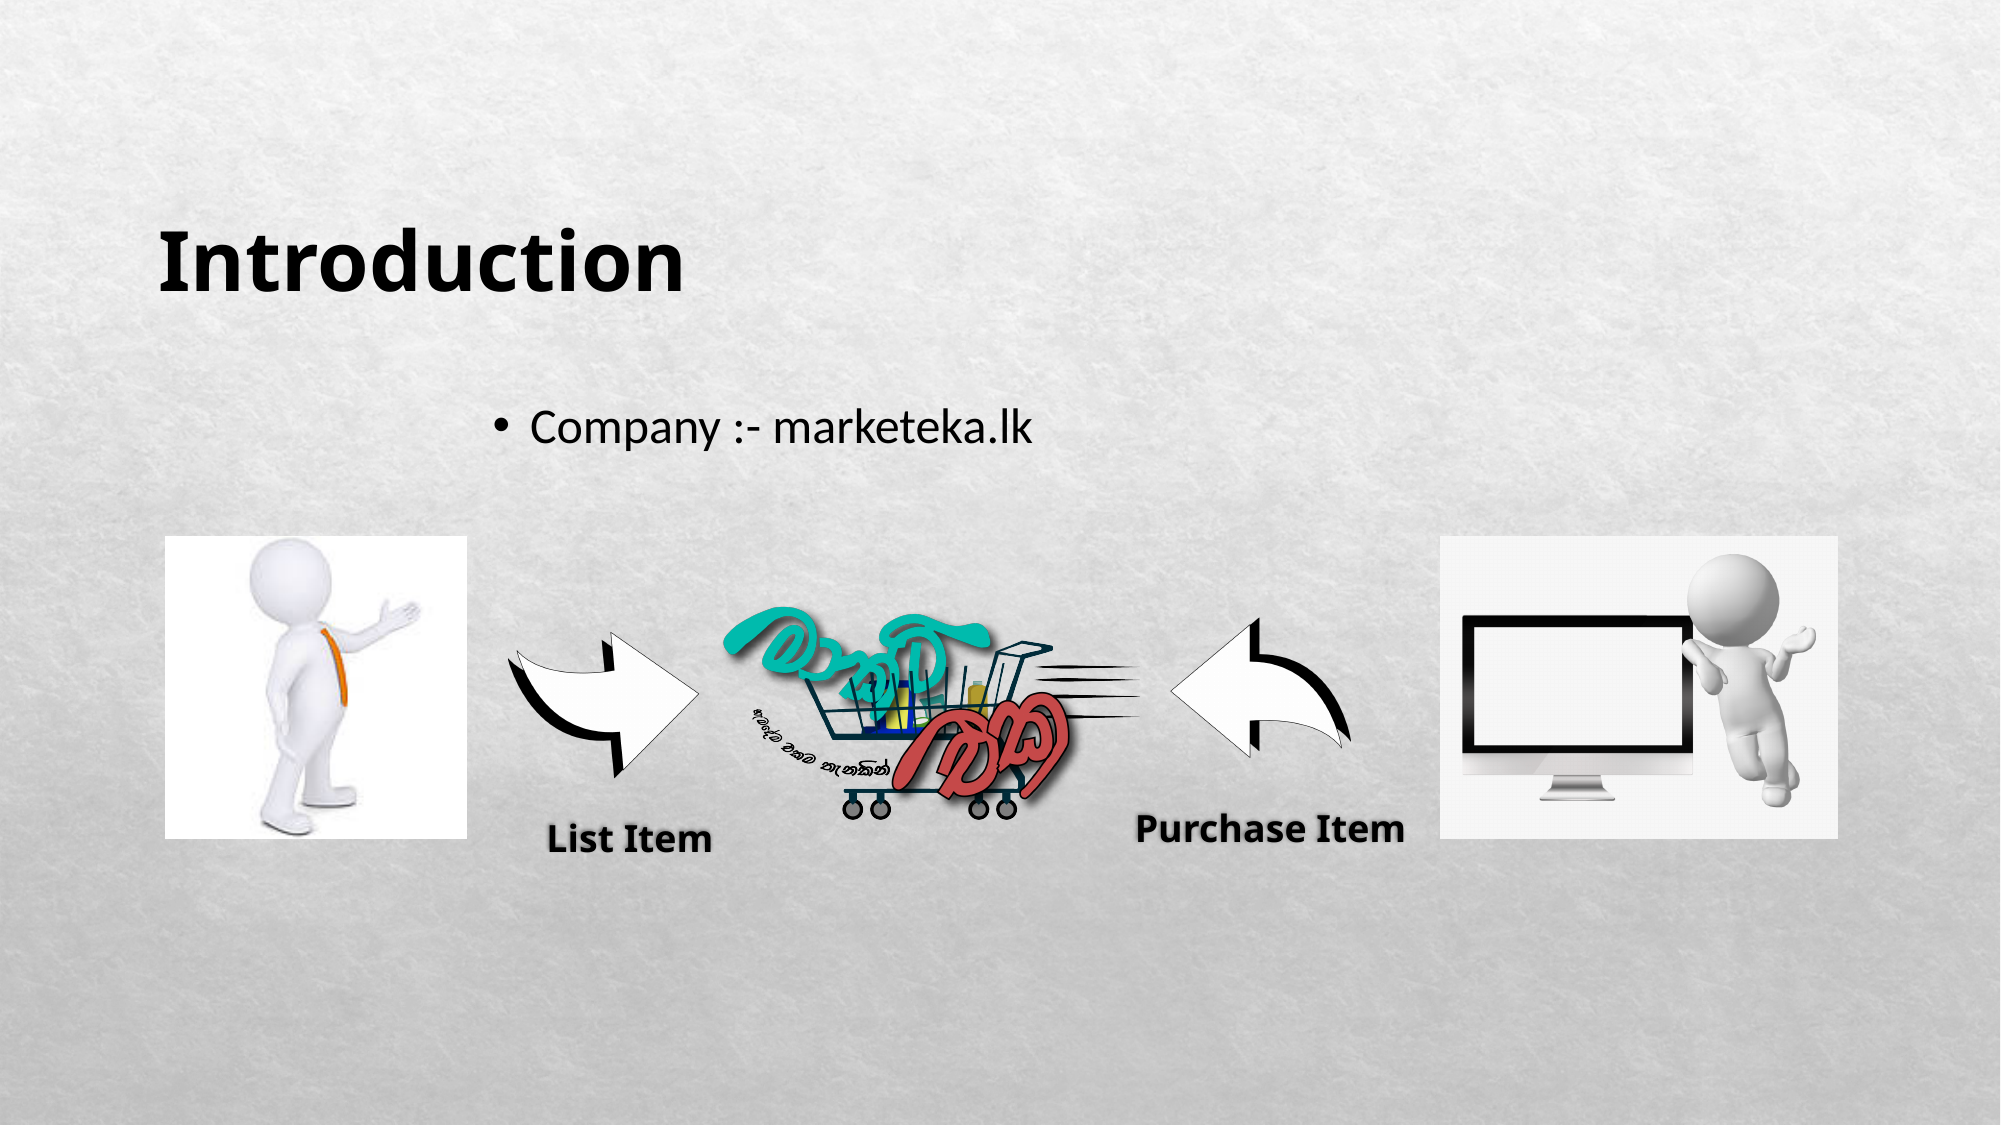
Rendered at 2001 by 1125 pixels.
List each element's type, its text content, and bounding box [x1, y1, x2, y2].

list Company :- marketeka.lk [368, 392, 1158, 563]
picture [165, 536, 467, 839]
text_box Purchase Item [988, 744, 1553, 858]
title Introduction [143, 158, 889, 318]
picture [507, 612, 706, 800]
picture [716, 600, 1140, 820]
text_box List Item [348, 754, 912, 868]
picture [1171, 597, 1351, 778]
picture [1440, 536, 1838, 839]
